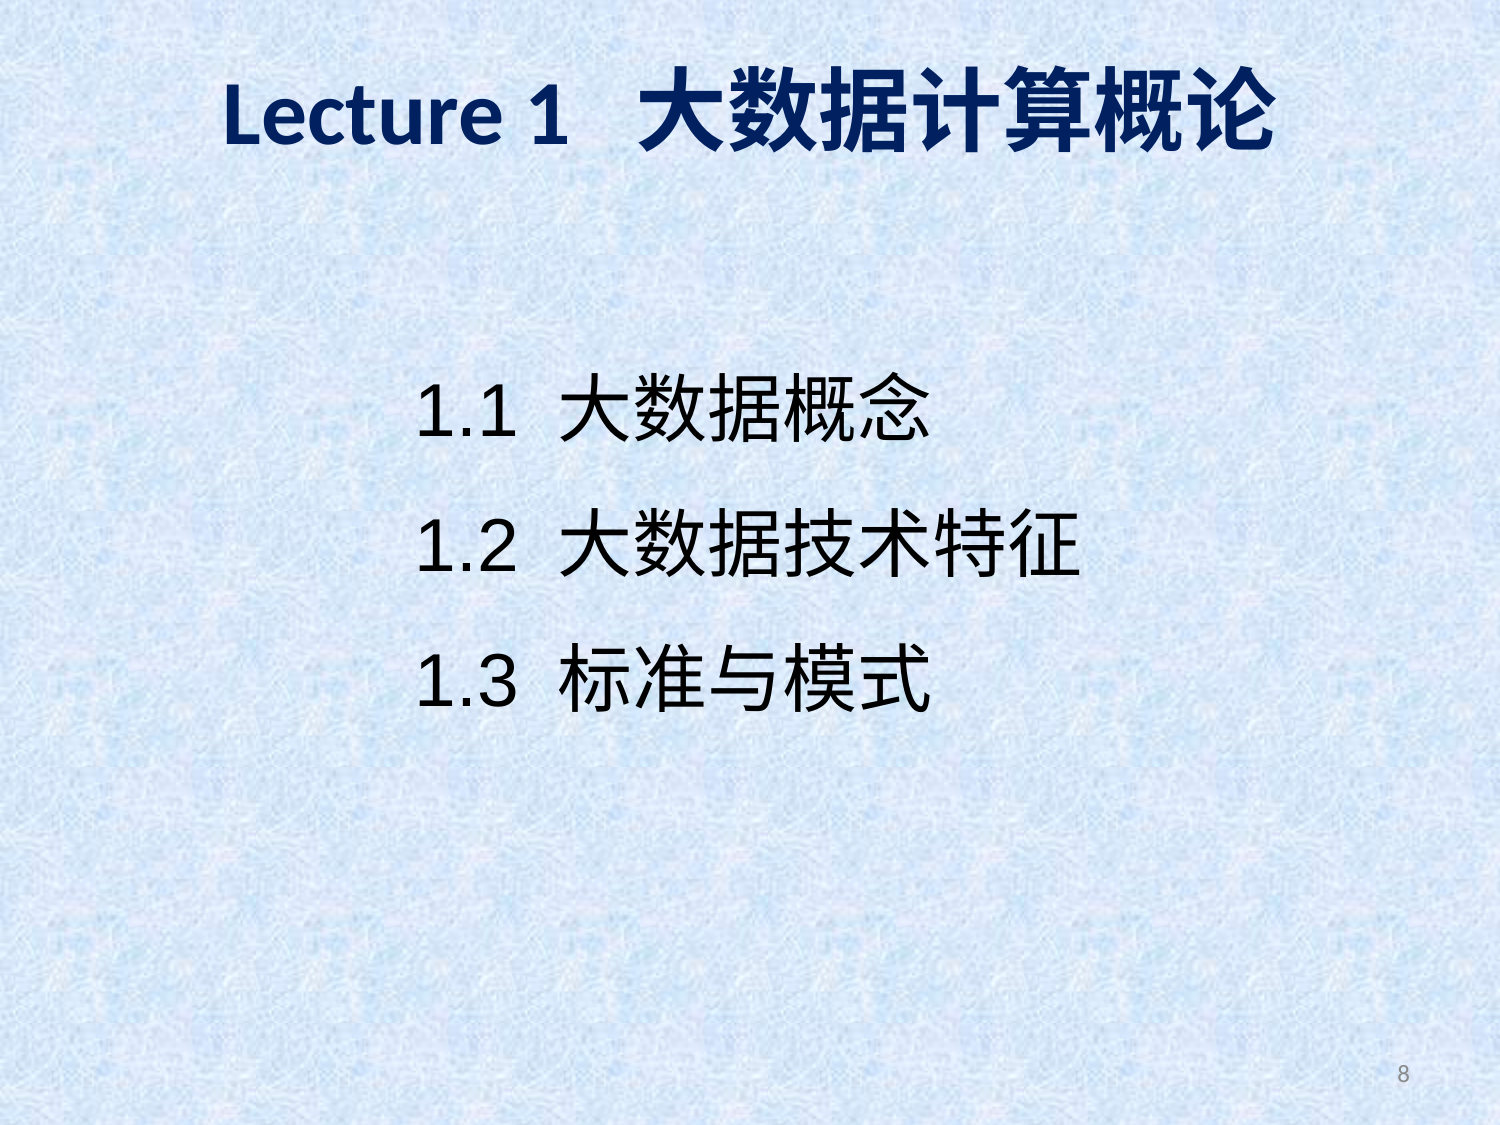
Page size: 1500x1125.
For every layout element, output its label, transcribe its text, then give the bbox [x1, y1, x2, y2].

title Lecture 1 大数据计算概论 [75, 45, 1425, 175]
text_box 1.1 大数据概念 1.2 大数据技术特征 1.3 标准与模式 [399, 187, 1425, 850]
picture [0, 0, 1500, 1125]
slide_number 8 [1074, 1042, 1425, 1103]
